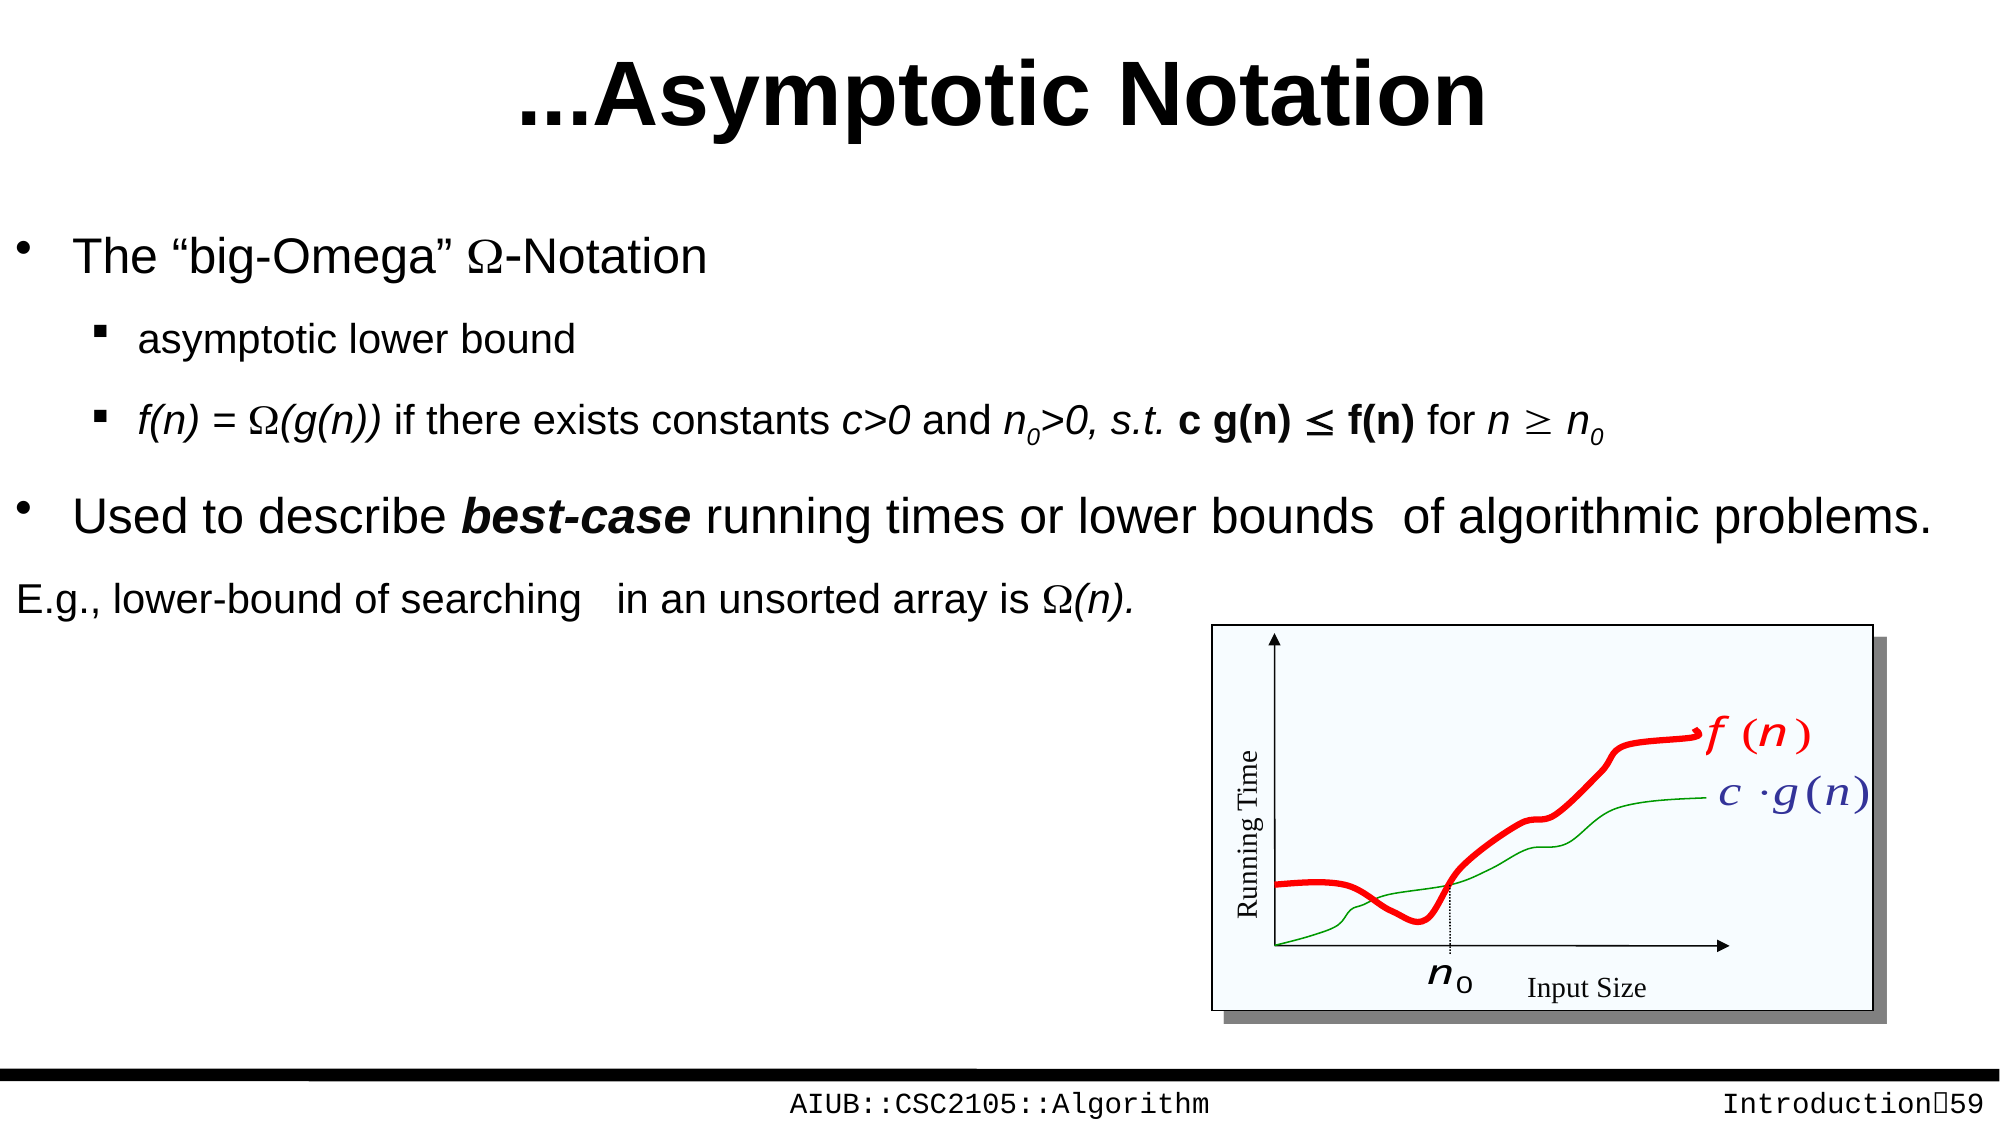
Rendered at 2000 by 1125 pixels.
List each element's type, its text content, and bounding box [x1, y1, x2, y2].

slide_number Introduction59 [1532, 1077, 2000, 1125]
footer AIUB::CSC2105::Algorithm [682, 1077, 1317, 1125]
title ...Asymptotic Notation [5, 2, 2000, 176]
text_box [1211, 624, 1877, 1011]
list The “big-Omega” W-Notation asymptotic lower bound f(n) = W(g(n)) if there exists constants c>0 and n0>0, s.t. c g(n) £ f(n) for n ³ n0 Used to describe best-case running times or lower bounds of algorithmic problems. E.g., lower-bound of searching in an unsorted array is W(n). [0, 191, 1965, 1005]
